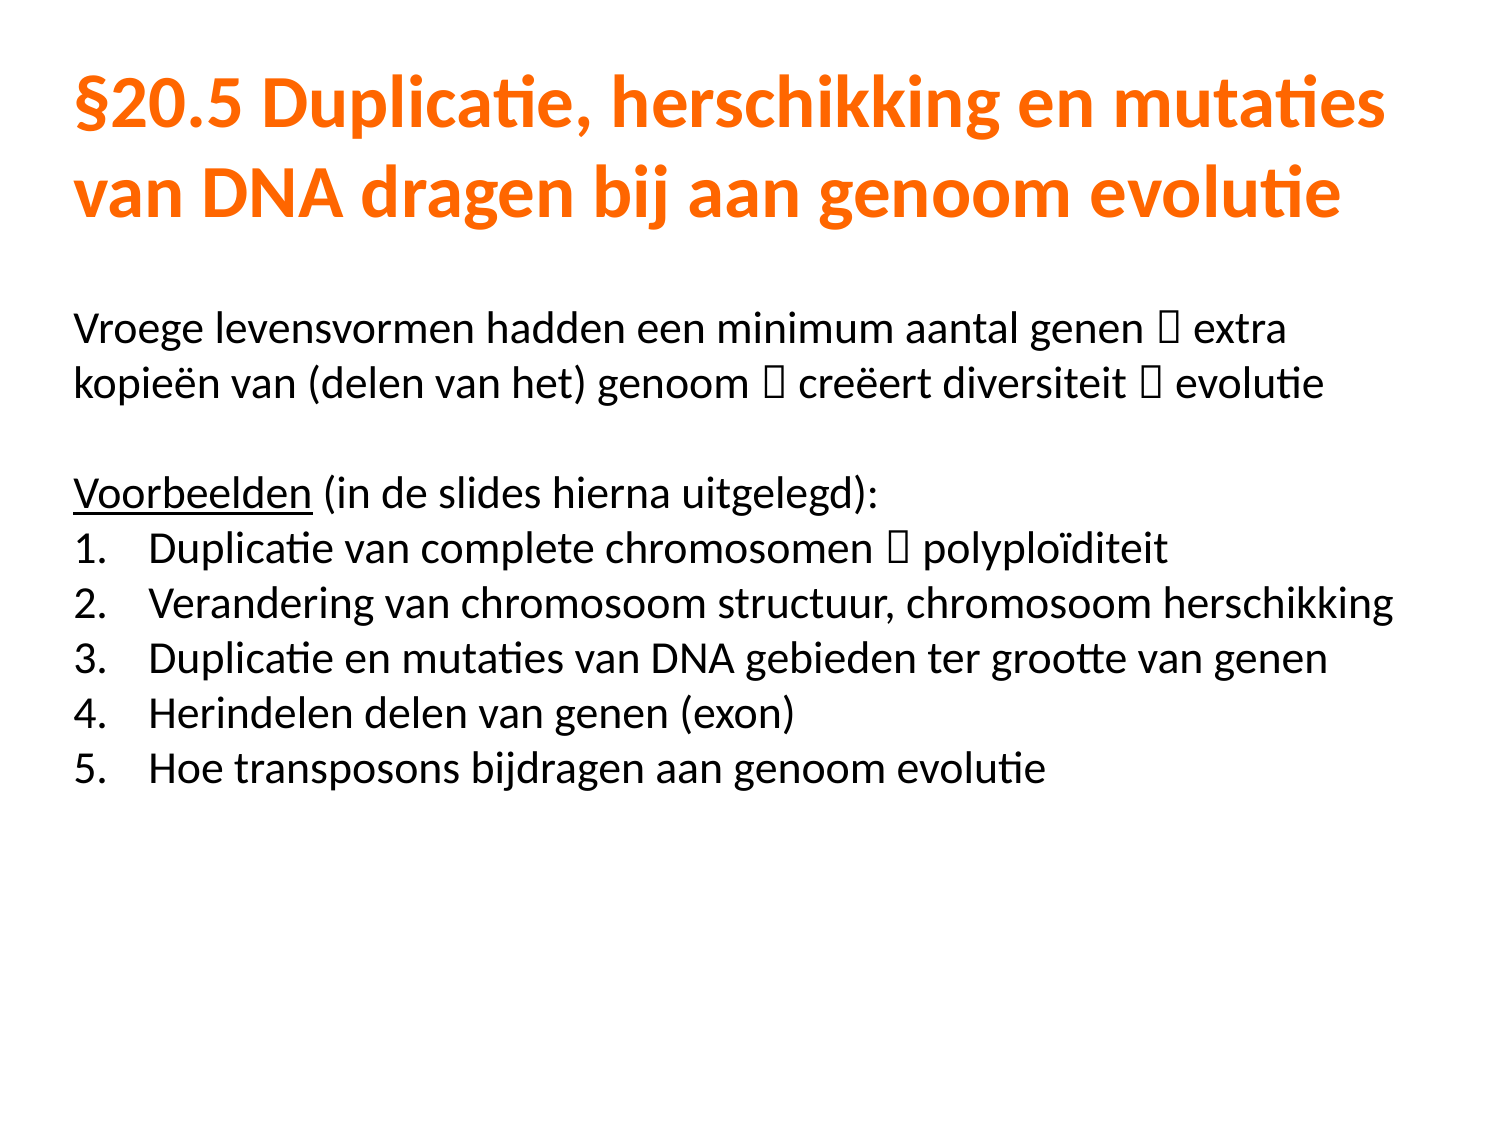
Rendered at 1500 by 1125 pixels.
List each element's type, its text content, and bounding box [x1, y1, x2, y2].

text_box §20.5 Duplicatie, herschikking en mutaties van DNA dragen bij aan genoom evolutie [58, 45, 1439, 241]
text_box Vroege levensvormen hadden een minimum aantal genen  extra kopieën van (delen van het) genoom  creëert diversiteit  evolutie Voorbeelden (in de slides hierna uitgelegd): Duplicatie van complete chromosomen  polyploïditeit Verandering van chromosoom structuur, chromosoom herschikking Duplicatie en mutaties van DNA gebieden ter grootte van genen Herindelen delen van genen (exon) Hoe transposons bijdragen aan genoom evolutie [58, 290, 1418, 856]
